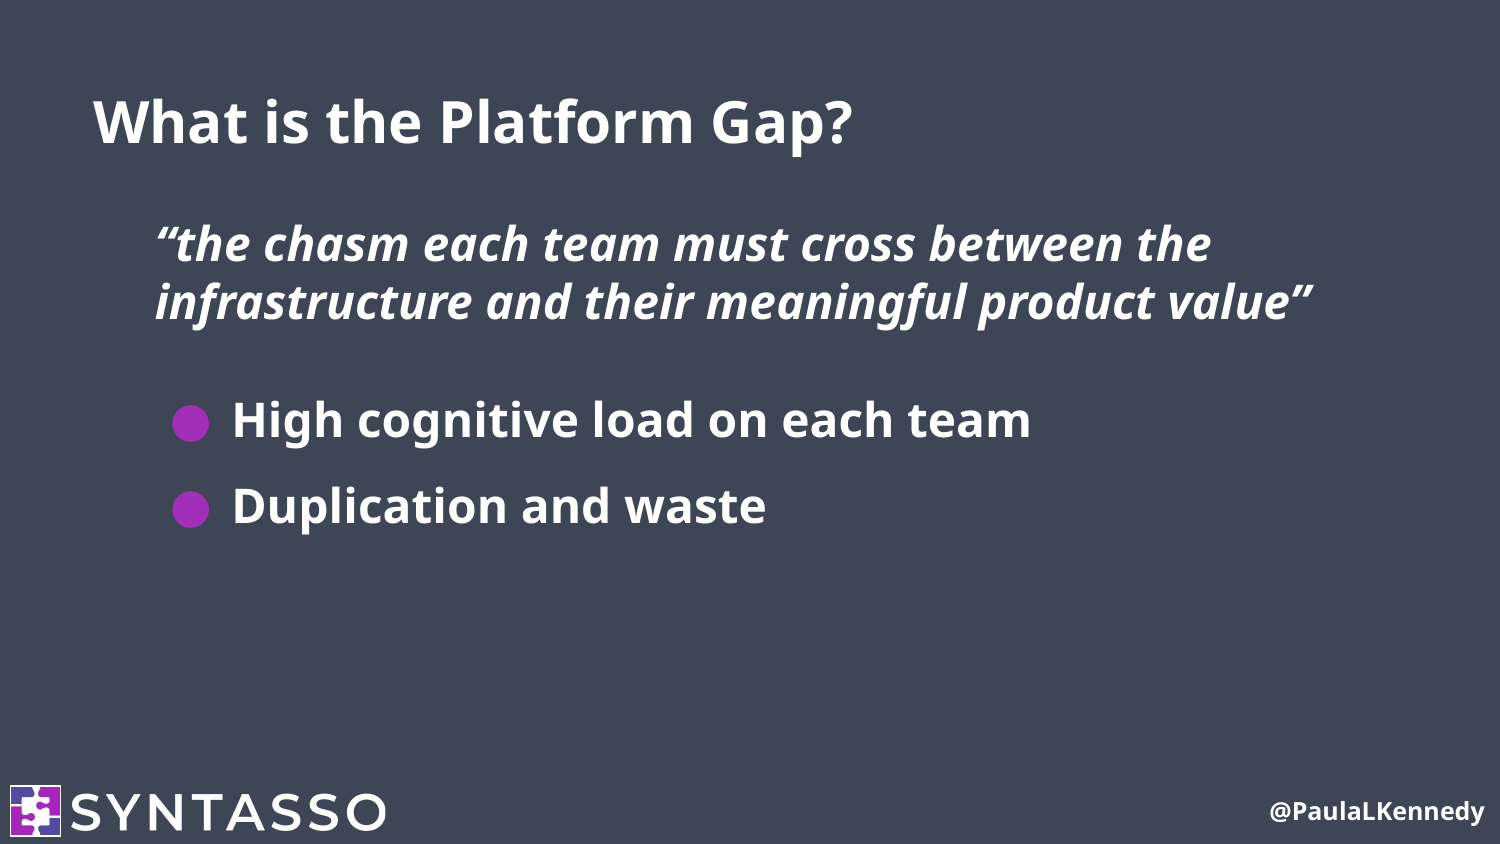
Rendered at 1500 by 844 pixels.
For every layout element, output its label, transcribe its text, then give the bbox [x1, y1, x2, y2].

title What is the Platform Gap? [78, 70, 1287, 200]
text_box “the chasm each team must cross between the infrastructure and their meaningful product value” [139, 199, 1361, 344]
picture [11, 787, 60, 835]
picture [71, 791, 386, 831]
title High cognitive load on each team Duplication and waste [141, 345, 1224, 783]
